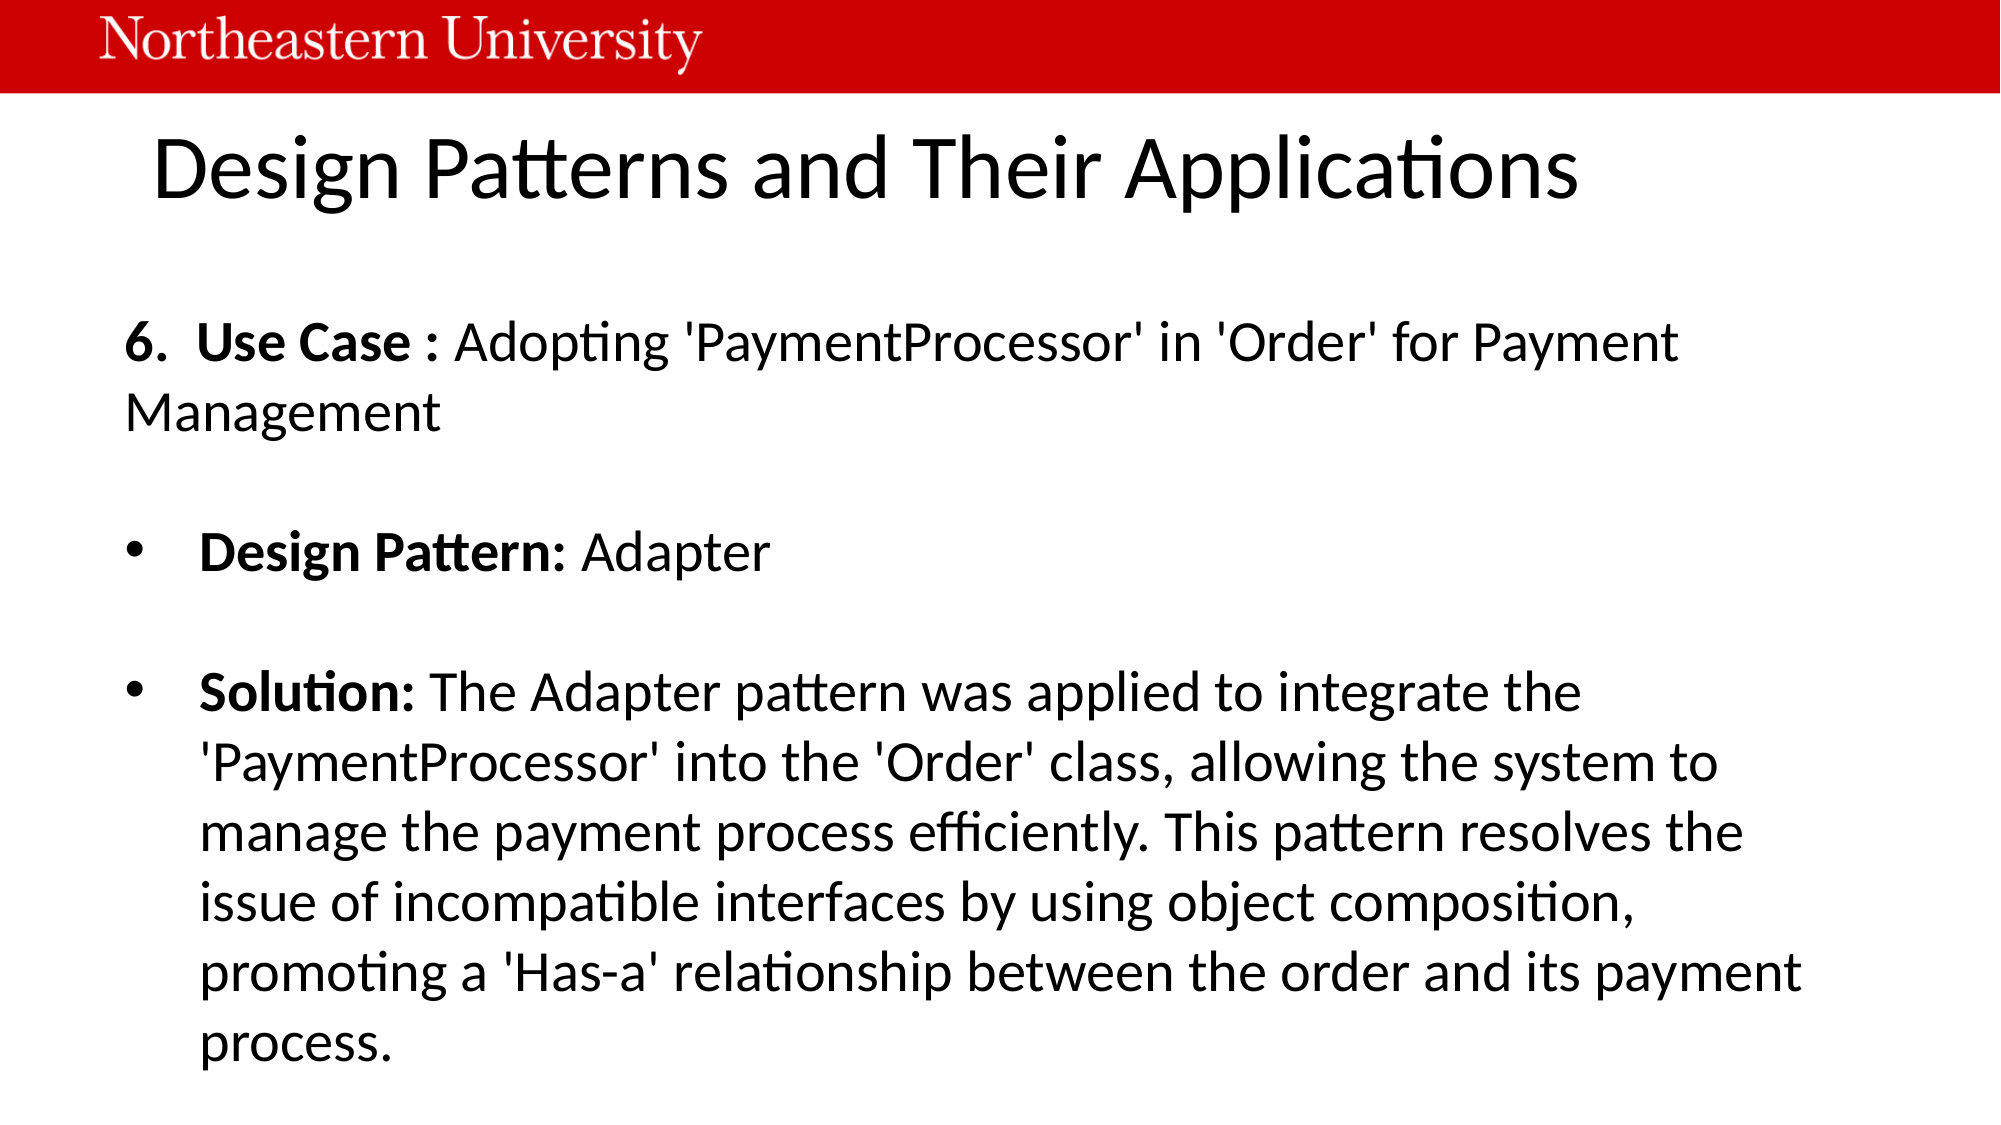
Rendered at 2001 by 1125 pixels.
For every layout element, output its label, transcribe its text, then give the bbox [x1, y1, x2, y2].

picture [99, 15, 703, 75]
title Design Patterns and Their Applications [137, 59, 1863, 278]
text_box 6. Use Case : Adopting 'PaymentProcessor' in 'Order' for Payment Management Design Pattern: Adapter Solution: The Adapter pattern was applied to integrate the 'PaymentProcessor' into the 'Order' class, allowing the system to manage the payment process efficiently. This pattern resolves the issue of incompatible interfaces by using object composition, promoting a 'Has-a' relationship between the order and its payment process. [109, 295, 1891, 1081]
